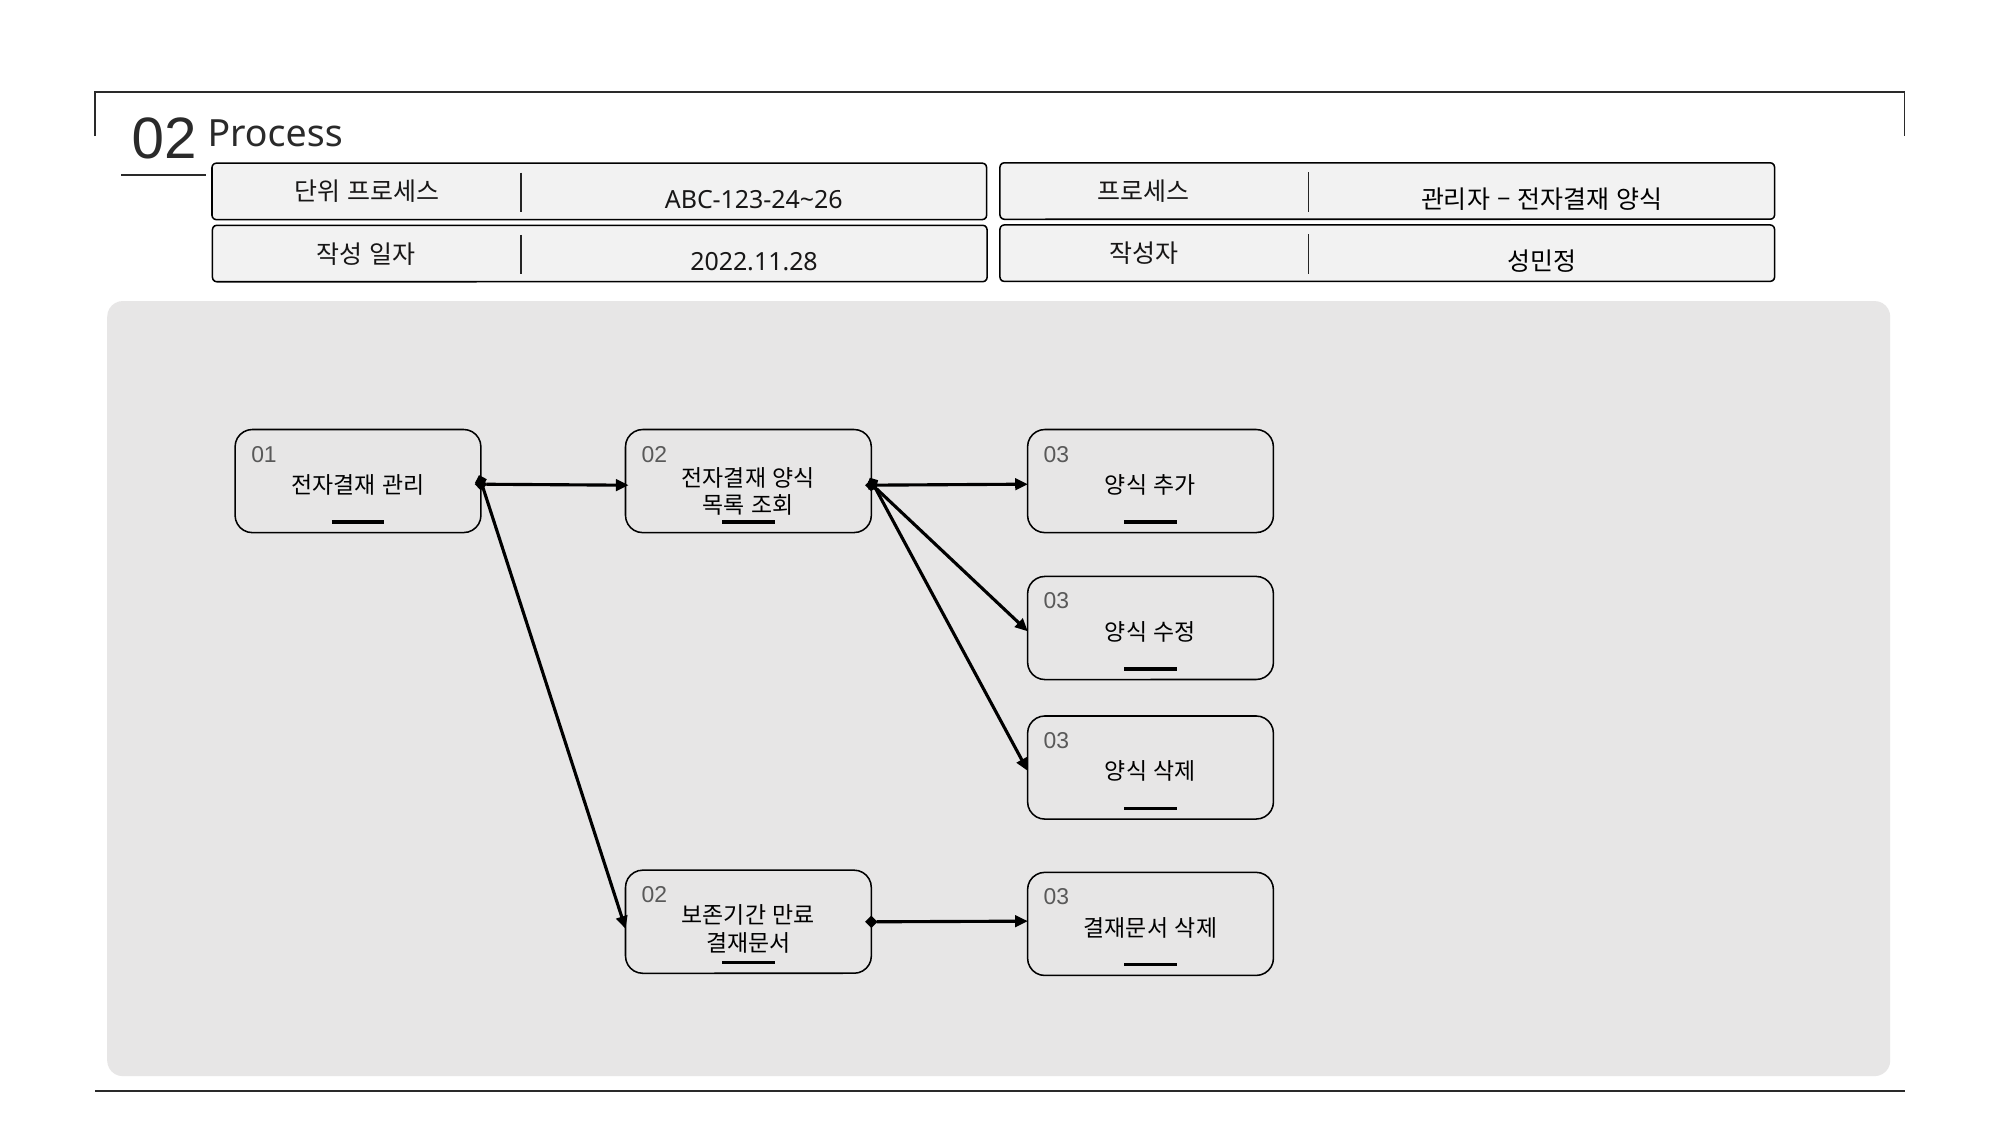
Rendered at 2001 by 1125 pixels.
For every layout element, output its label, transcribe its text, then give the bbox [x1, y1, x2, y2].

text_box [480, 480, 626, 930]
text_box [211, 162, 1775, 285]
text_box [625, 869, 872, 974]
text_box Process [210, 106, 391, 158]
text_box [625, 429, 872, 533]
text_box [1027, 872, 1274, 976]
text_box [1027, 715, 1274, 820]
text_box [1033, 576, 1274, 680]
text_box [872, 482, 1028, 772]
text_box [121, 99, 206, 219]
text_box [95, 91, 1905, 137]
text_box [107, 301, 1891, 1077]
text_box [234, 429, 482, 533]
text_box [1027, 429, 1274, 533]
